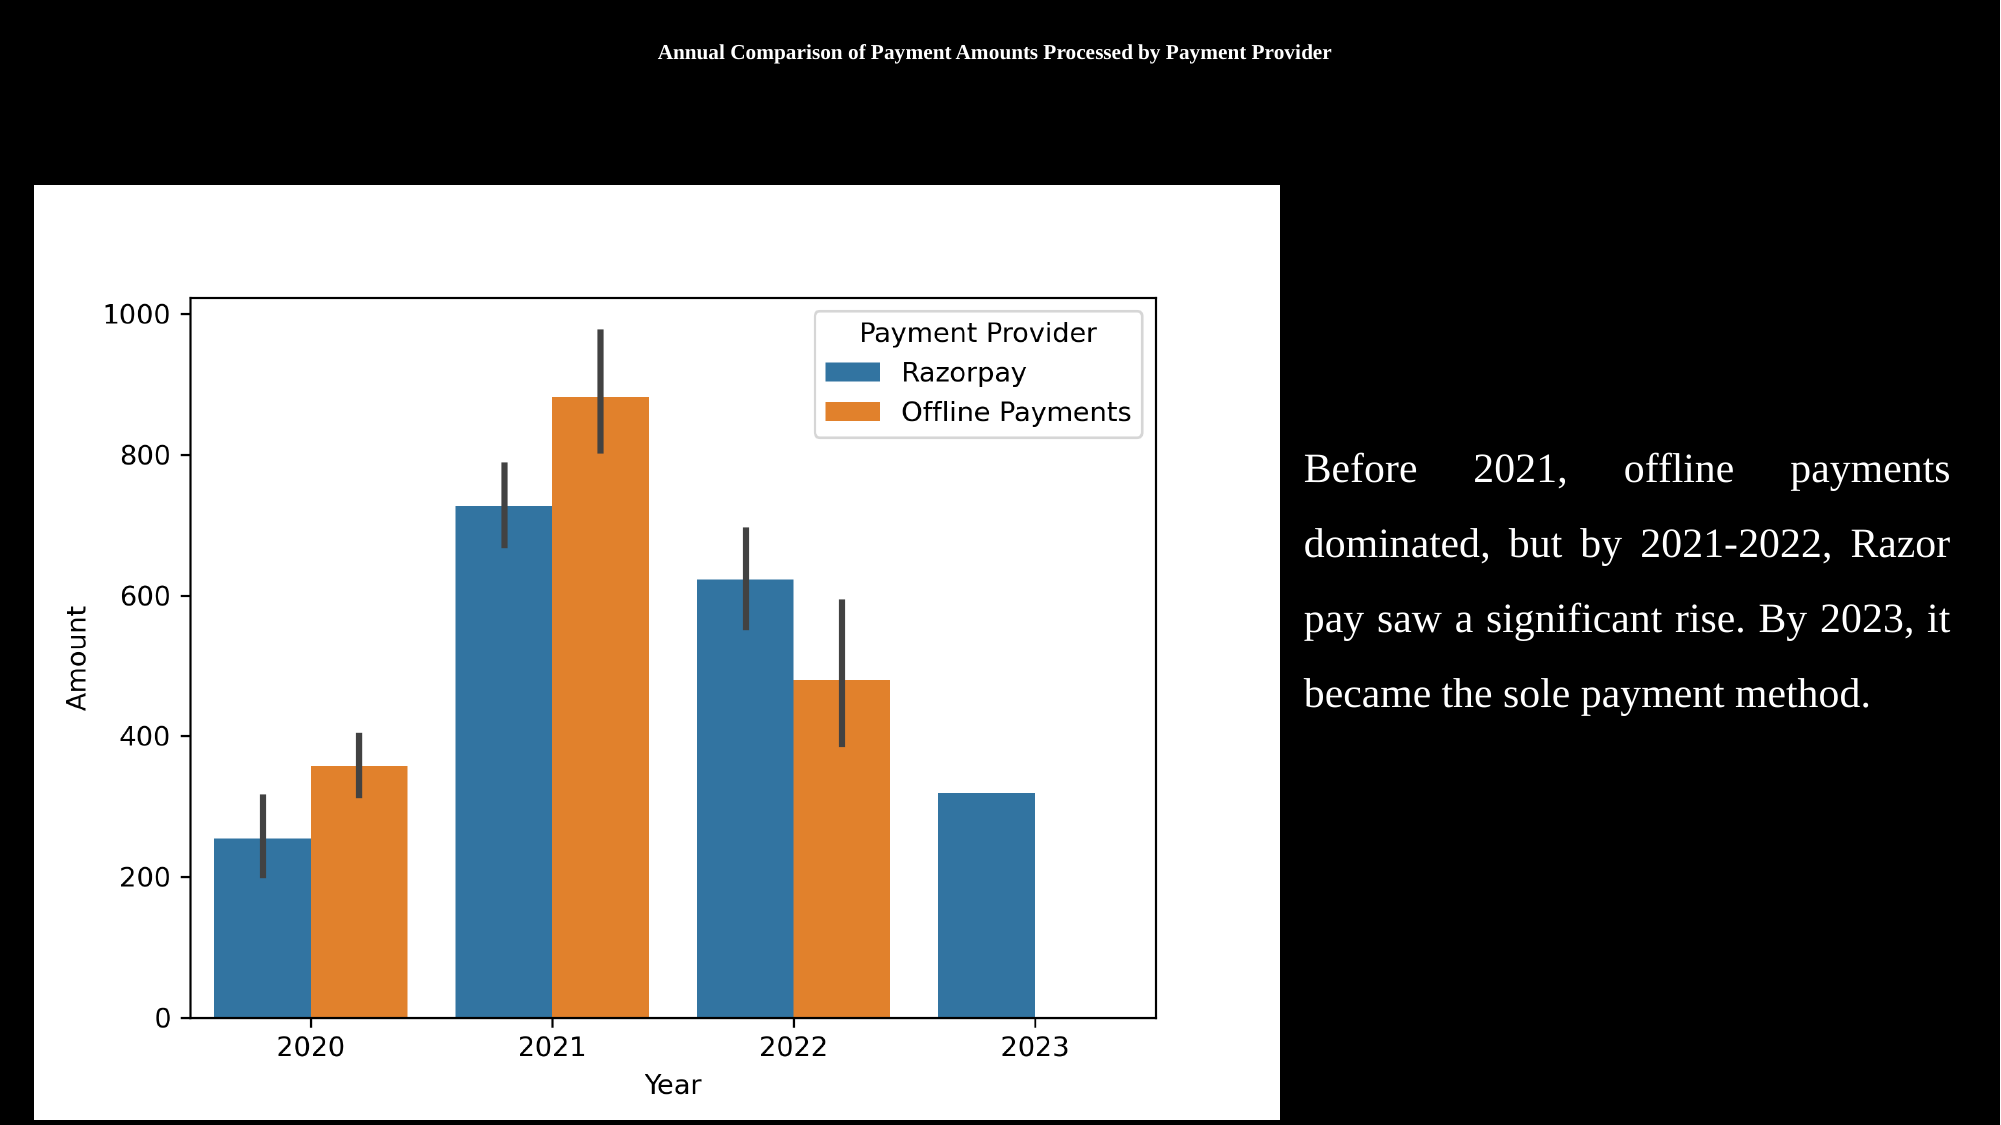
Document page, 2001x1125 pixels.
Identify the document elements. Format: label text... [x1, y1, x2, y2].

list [33, 184, 1281, 1121]
title Annual Comparison of Payment Amounts Processed by Payment Provider [34, 33, 1956, 141]
text_box Before 2021, offline payments dominated, but by 2021-2022, Razor pay saw a significant rise. By 2023, it became the sole payment method. [1289, 407, 1966, 723]
